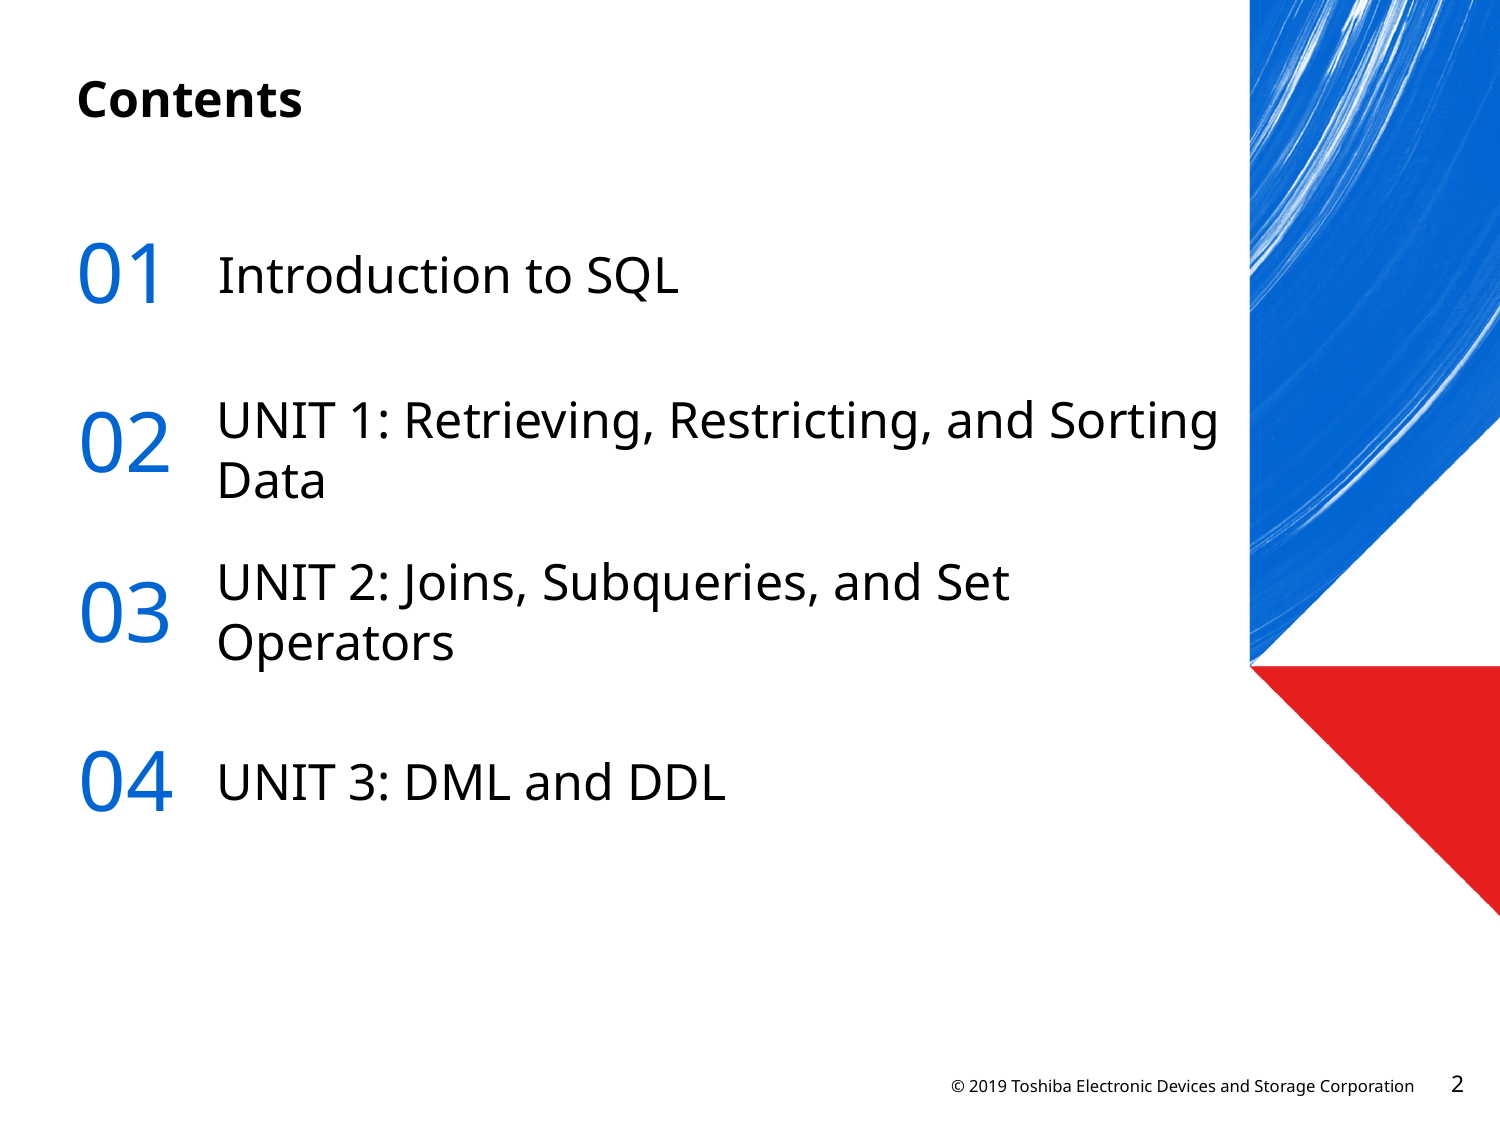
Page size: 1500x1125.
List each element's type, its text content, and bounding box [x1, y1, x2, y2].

list UNIT 2: Joins, Subqueries, and Set Operators [216, 555, 1226, 665]
list UNIT 3: DML and DDL [216, 725, 1226, 835]
list Introduction to SQL [216, 221, 1226, 325]
title Contents [76, 66, 1229, 132]
list 02 [76, 379, 194, 501]
picture [1249, 0, 1500, 1000]
list 04 [76, 718, 194, 840]
list 01 [76, 209, 194, 331]
list 03 [76, 548, 194, 670]
list UNIT 1: Retrieving, Restricting, and Sorting Data [216, 393, 1226, 503]
